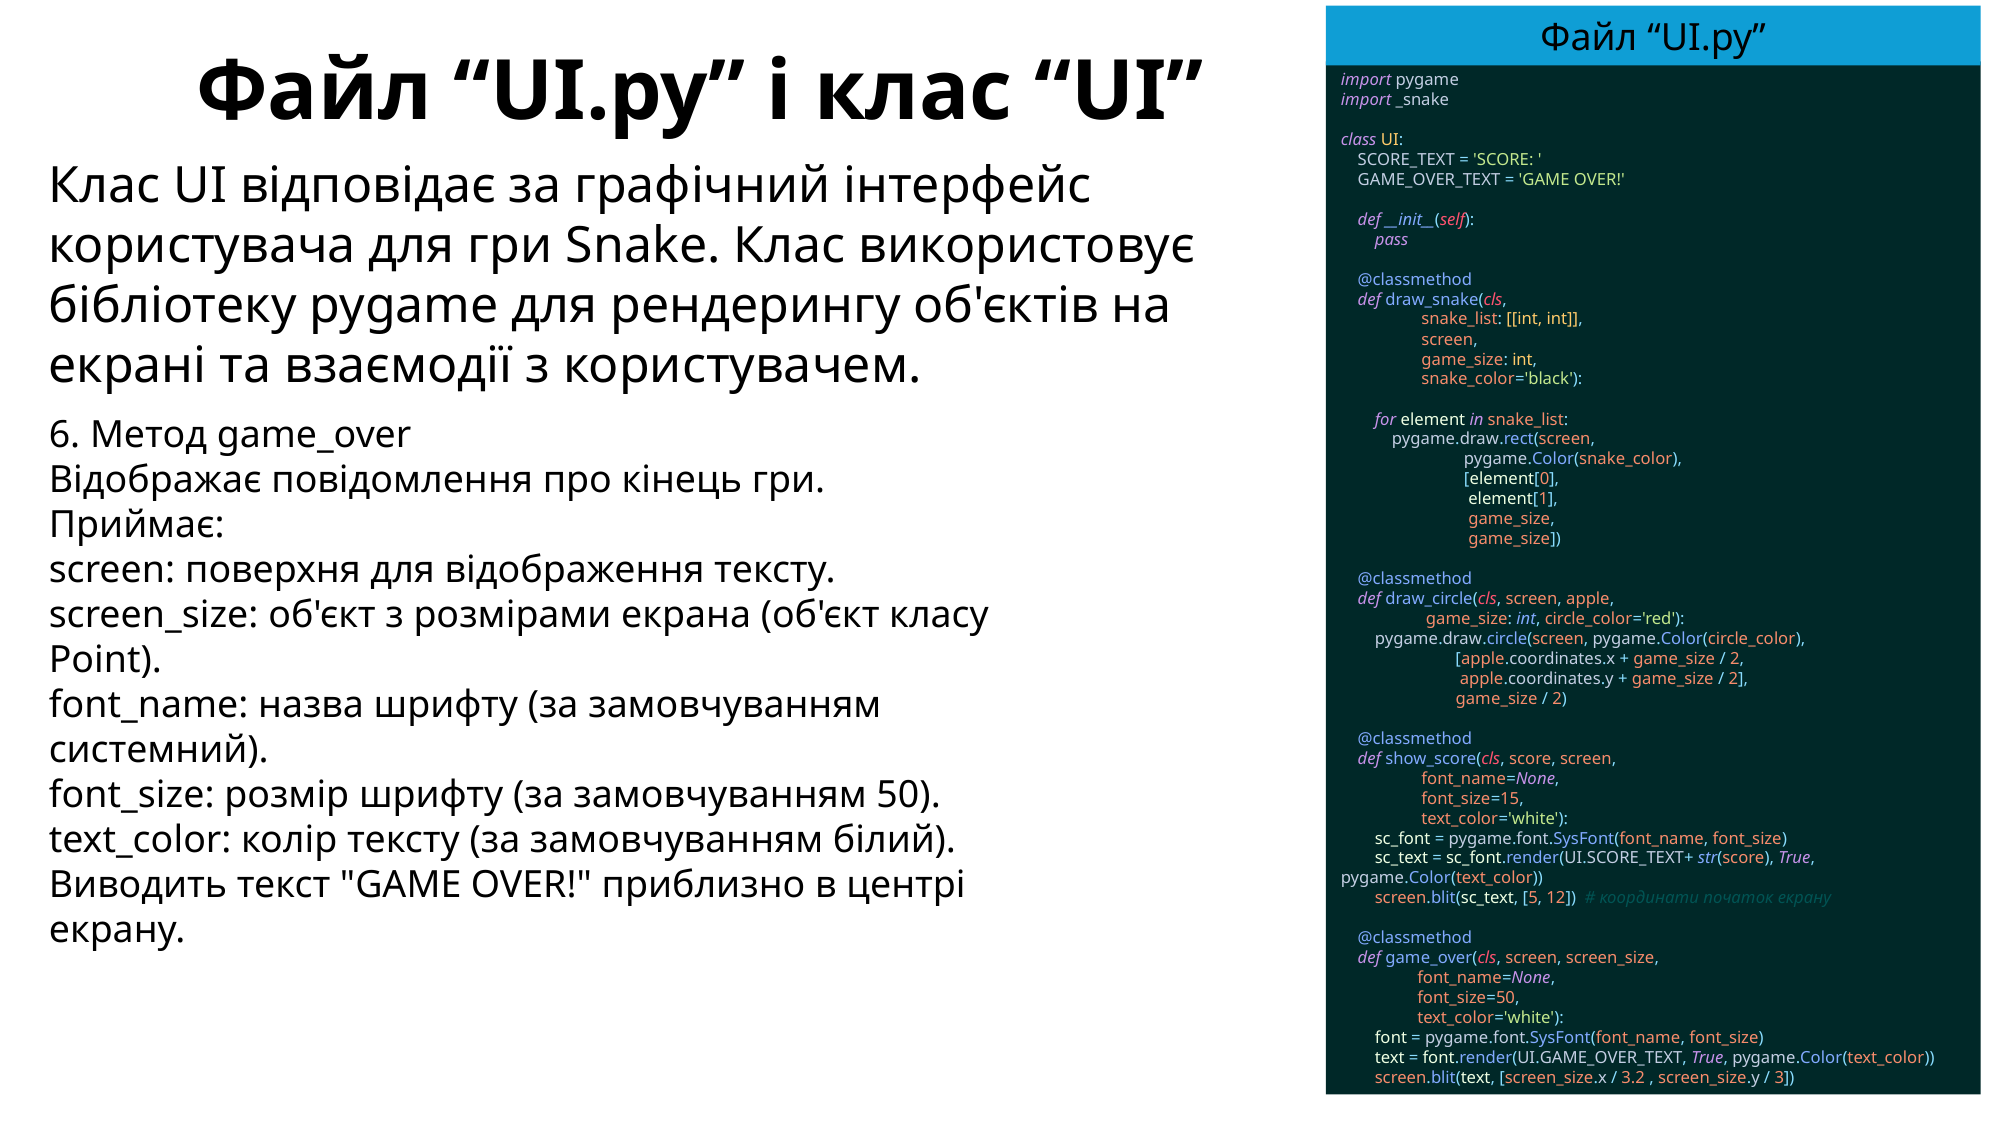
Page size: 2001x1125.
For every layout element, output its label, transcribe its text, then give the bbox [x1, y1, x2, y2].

text_box Файл “UI.py” і клас “UI” [0, 29, 1325, 144]
text_box Клас UI відповідає за графічний інтерфейс користувача для гри Snake. Клас використовує бібліотеку pygame для рендерингу об'єктів на екрані та взаємодії з користувачем. [33, 145, 1305, 400]
text_box 6. Метод game_over Відображає повідомлення про кінець гри. Приймає: screen: поверхня для відображення тексту. screen_size: об'єкт з розмірами екрана (об'єкт класу Point). font_name: назва шрифту (за замовчуванням системний). font_size: розмір шрифту (за замовчуванням 50). text_color: колір тексту (за замовчуванням білий). Виводить текст "GAME OVER!" приблизно в центрі екрану. [33, 402, 1034, 958]
text_box Файл “UI.py” [1325, 5, 1981, 66]
text_box import pygame import _snake class UI: SCORE_TEXT = 'SCORE: ' GAME_OVER_TEXT = 'GAME OVER!' def __init__(self): pass @classmethod def draw_snake(cls, snake_list: [[int, int]], screen, game_size: int, snake_color='black'): for element in snake_list: pygame.draw.rect(screen, pygame.Color(snake_color), [element[0], element[1], game_size, game_size]) @classmethod def draw_circle(cls, screen, apple, game_size: int, circle_color='red'): pygame.draw.circle(screen, pygame.Color(circle_color), [apple.coordinates.x + game_size / 2, apple.coordinates.y + game_size / 2], game_size / 2) @classmethod def show_score(cls, score, screen, font_name=None, font_size=15, text_color='white'): sc_font = pygame.font.SysFont(font_name, font_size) sc_text = sc_font.render(UI.SCORE_TEXT+ str(score), True, pygame.Color(text_color)) screen.blit(sc_text, [5, 12]) # координати початок екрану @classmethod def game_over(cls, screen, screen_size, font_name=None, font_size=50, text_color='white'): font = pygame.font.SysFont(font_name, font_size) text = font.render(UI.GAME_OVER_TEXT, True, pygame.Color(text_color)) screen.blit(text, [screen_size.x / 3.2 , screen_size.y / 3]) [1325, 66, 1981, 1095]
